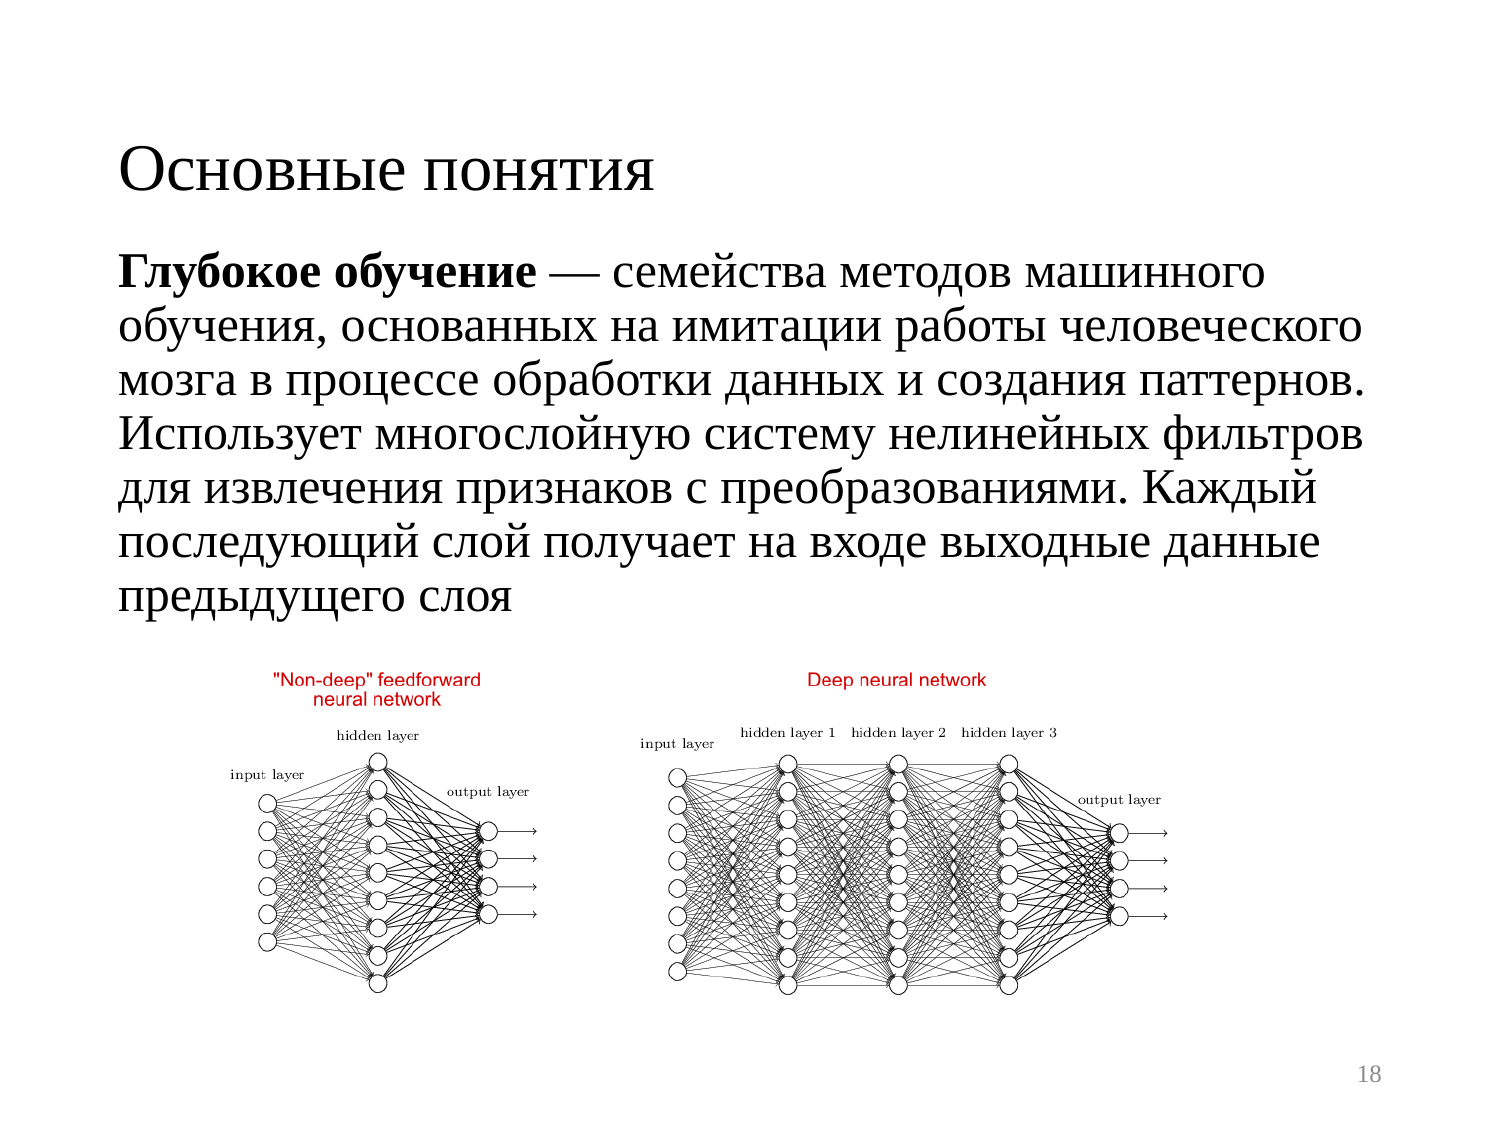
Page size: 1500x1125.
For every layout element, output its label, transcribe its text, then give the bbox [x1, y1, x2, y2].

title Основные понятия [103, 59, 1397, 236]
slide_number 18 [1059, 1042, 1397, 1103]
picture [225, 644, 1199, 1018]
list Глубокое обучение — семейства методов машинного обучения, основанных на имитации работы человеческого мозга в процессе обработки данных и создания паттернов. Использует многослойную систему нелинейных фильтров для извлечения признаков с преобразованиями. Каждый последующий слой получает на входе выходные данные предыдущего слоя [103, 236, 1397, 951]
